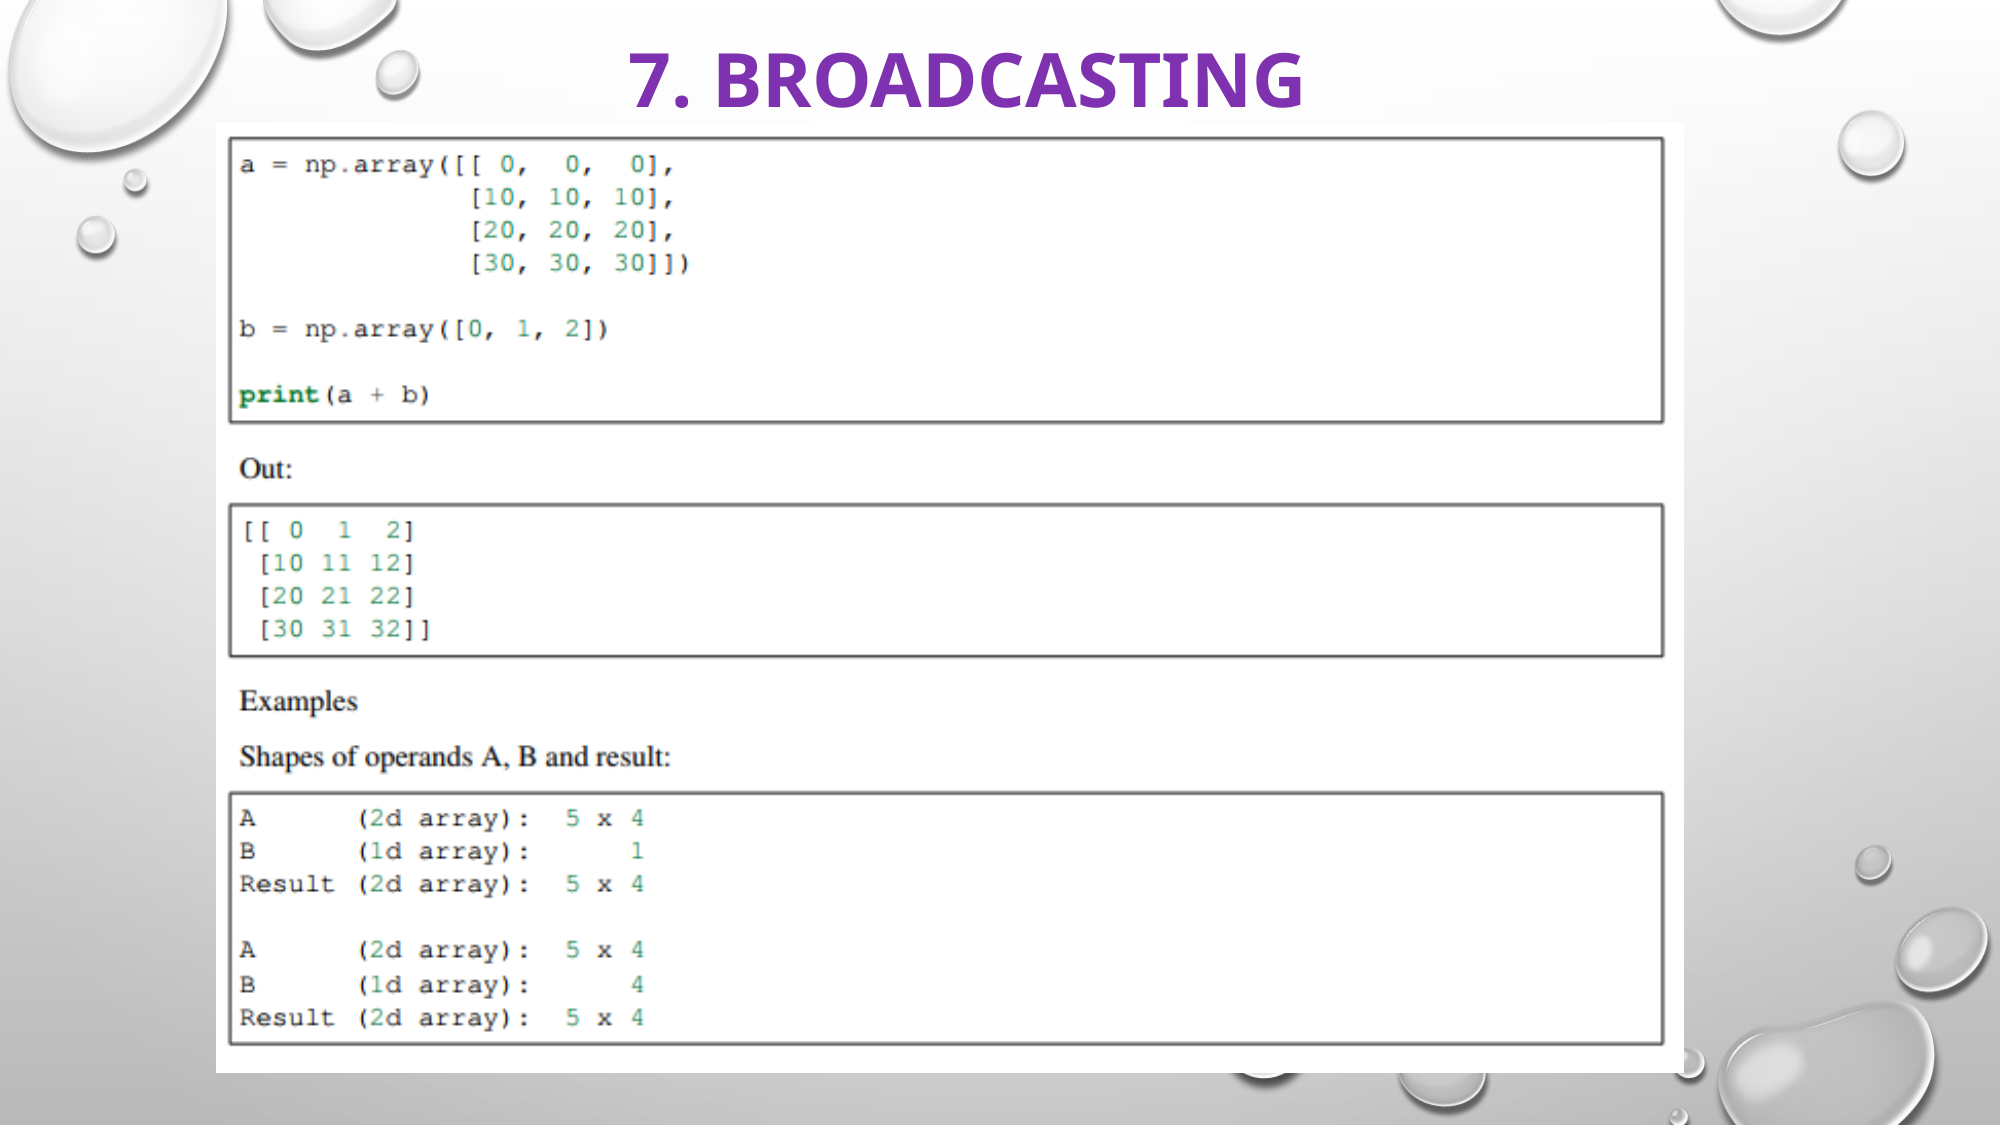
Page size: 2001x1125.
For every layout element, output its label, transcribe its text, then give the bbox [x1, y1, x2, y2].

picture [0, 0, 2000, 1125]
title 7. Broadcasting [127, 22, 1828, 144]
